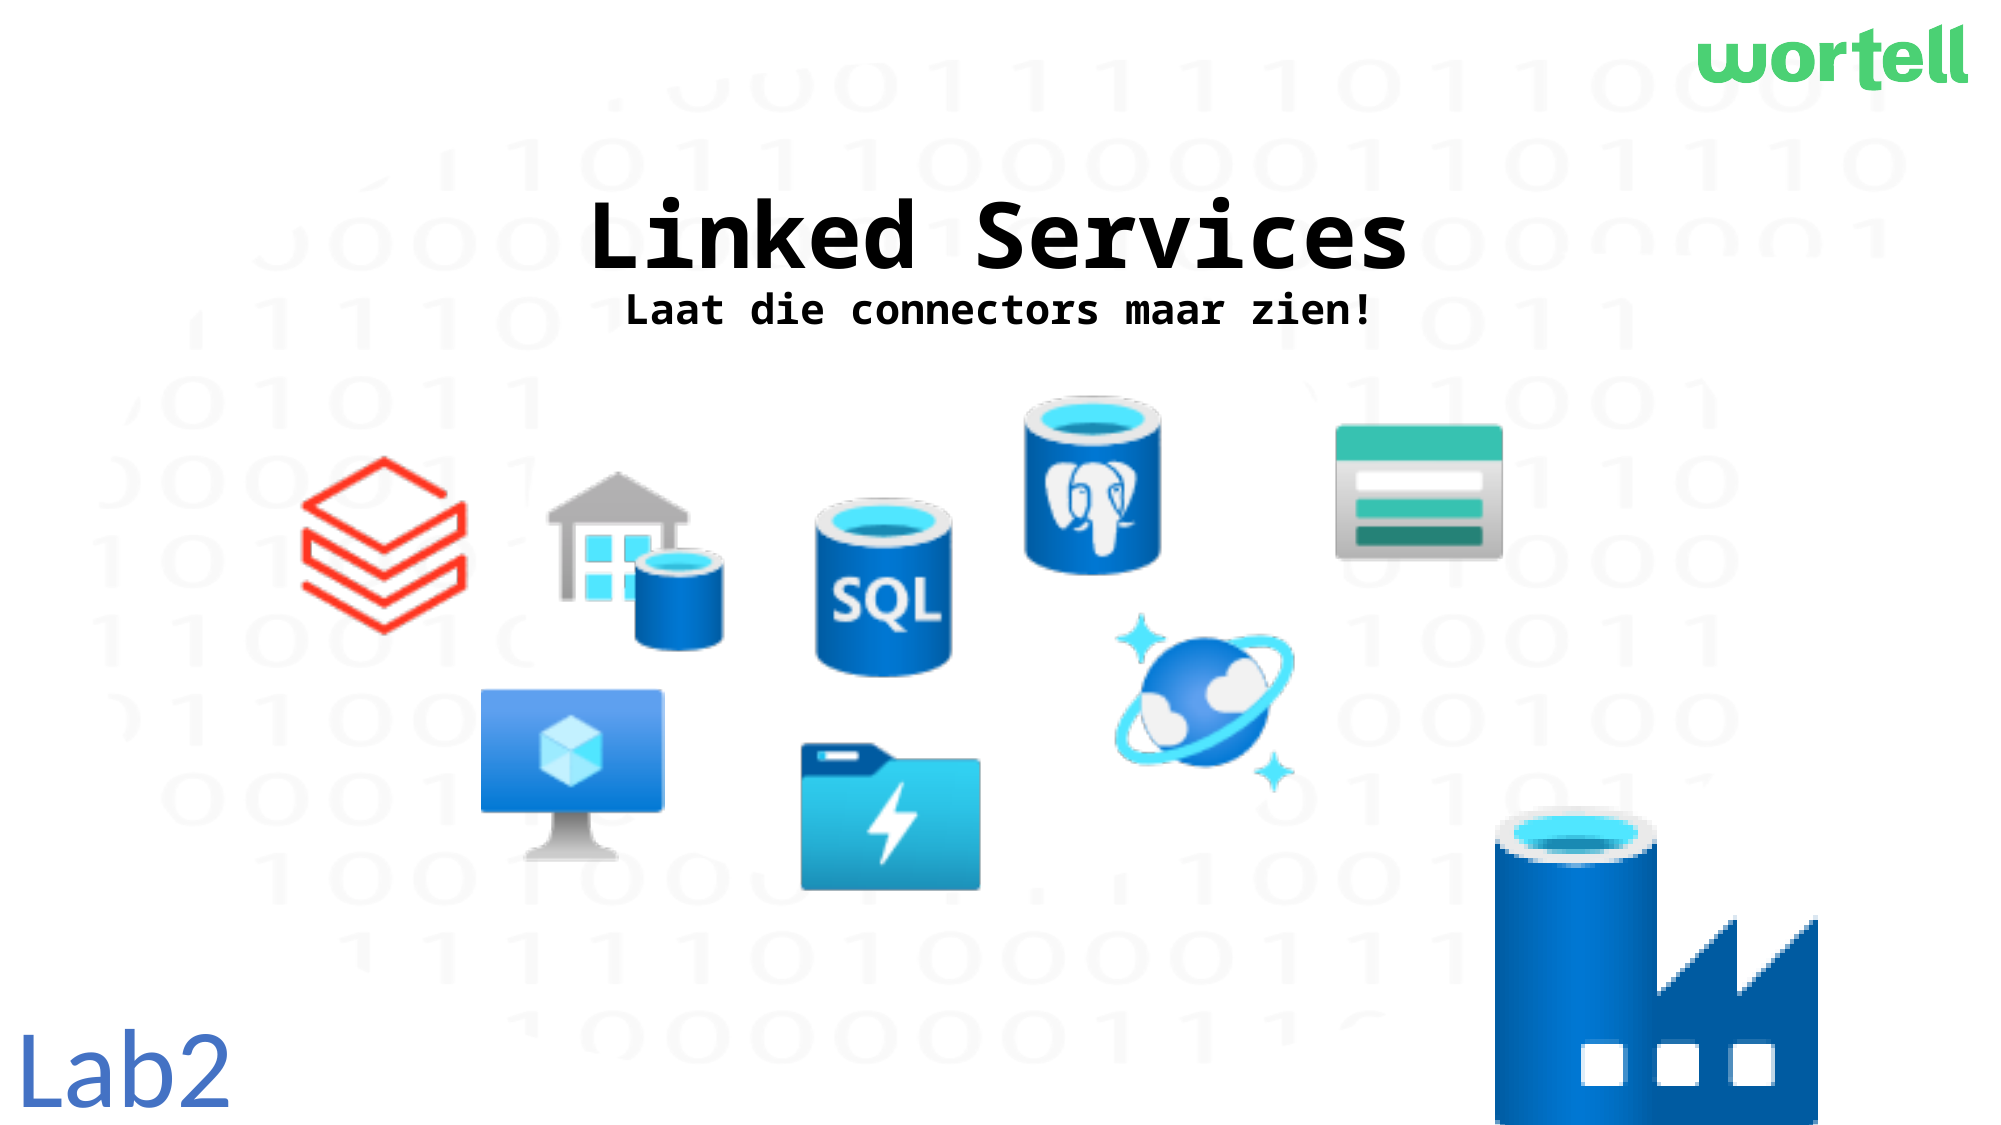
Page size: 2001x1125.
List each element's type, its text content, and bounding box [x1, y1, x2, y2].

picture [1332, 405, 1508, 581]
picture [1111, 609, 1300, 798]
text_box [137, 392, 1930, 1014]
picture [542, 468, 730, 657]
text_box Lab2 [1, 987, 249, 1125]
picture [480, 688, 665, 872]
picture [797, 723, 986, 912]
picture [1696, 22, 1970, 92]
title Linked Services Laat die connectors maar zien! [137, 152, 1863, 371]
picture [1486, 797, 1828, 1125]
picture [999, 392, 1188, 581]
picture [291, 452, 479, 641]
picture [790, 494, 979, 683]
